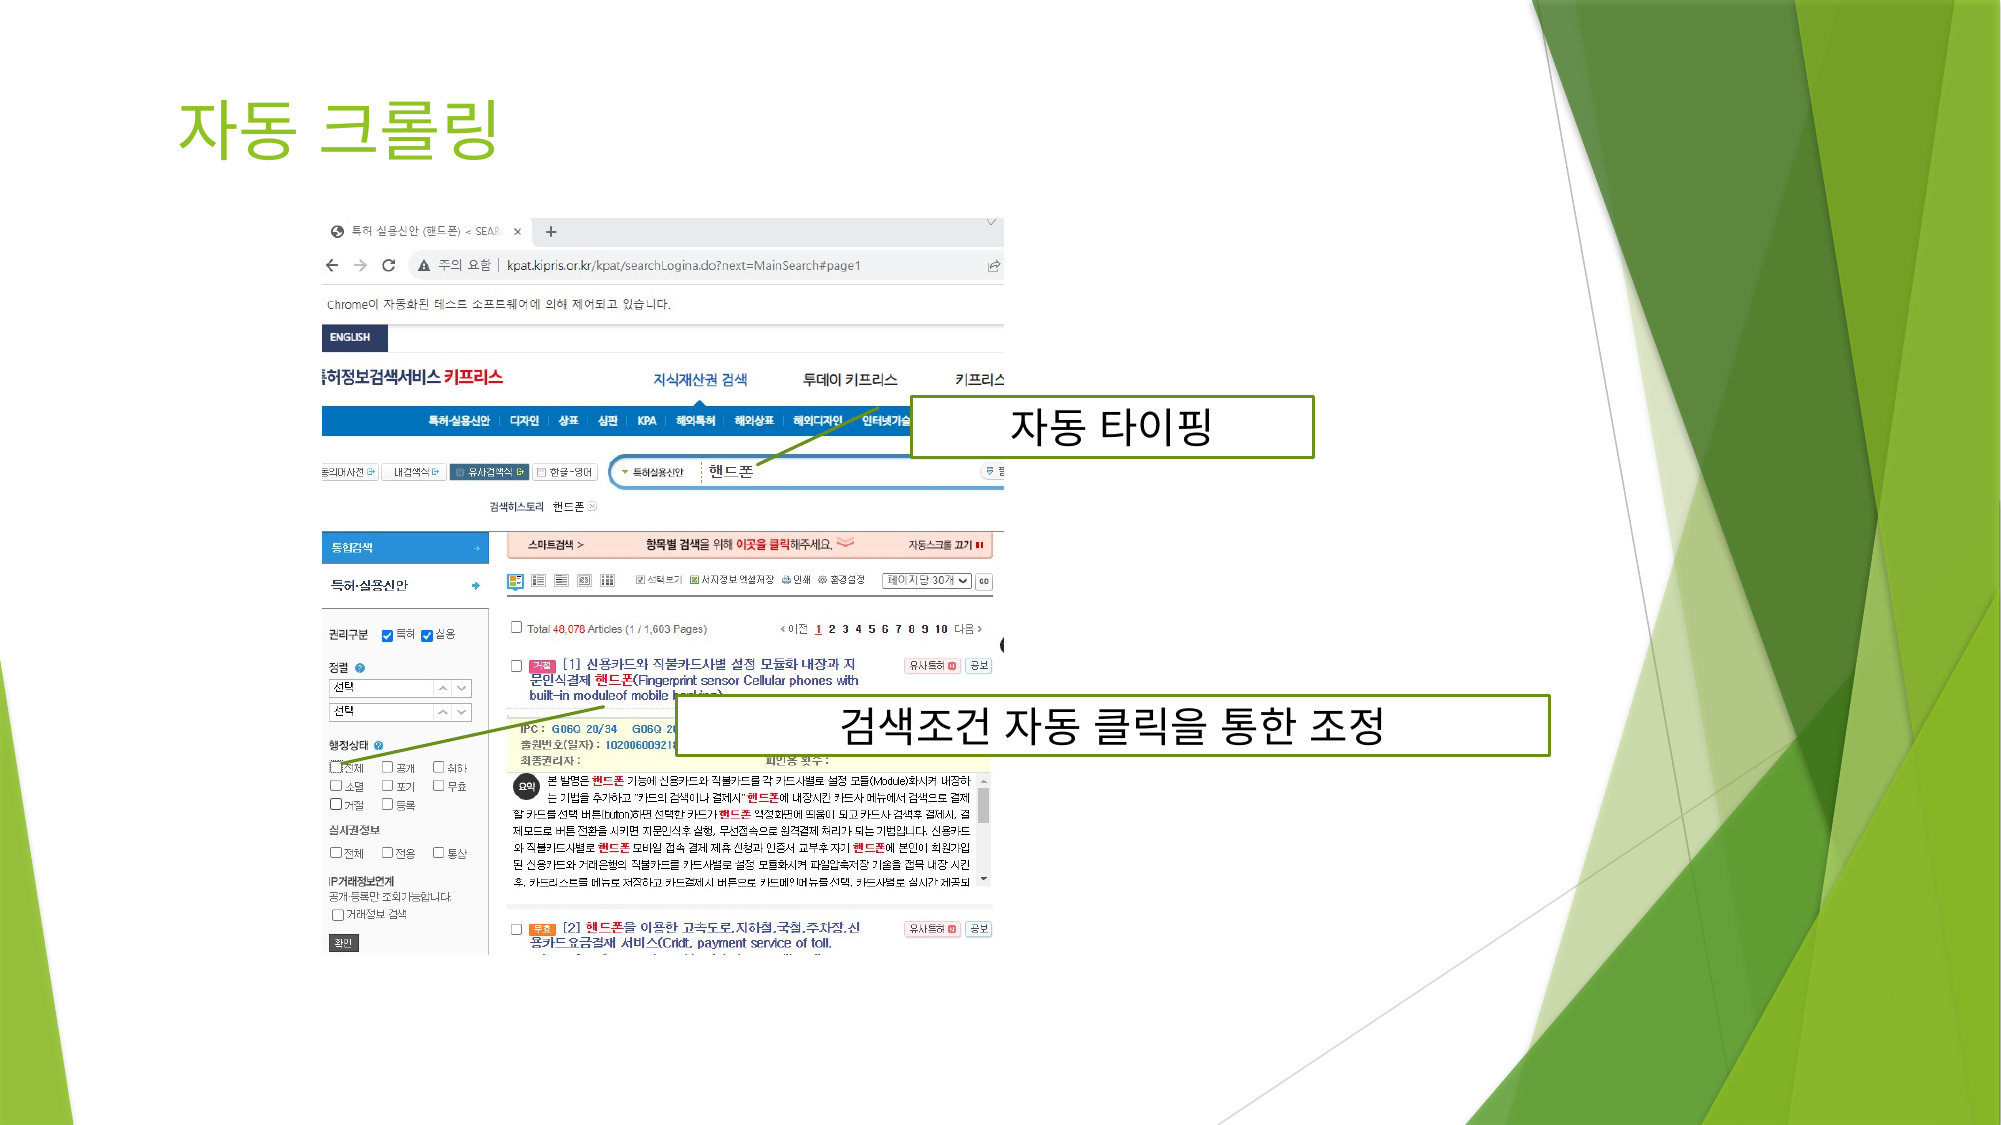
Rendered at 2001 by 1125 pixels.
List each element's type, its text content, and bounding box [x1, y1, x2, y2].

text_box 검색조건 자동 클릭을 통한 조정 [1007, 694, 1551, 757]
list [321, 218, 1004, 956]
text_box 자동 타이핑 [1007, 395, 1315, 459]
title 자동 크롤링 [162, 80, 695, 219]
